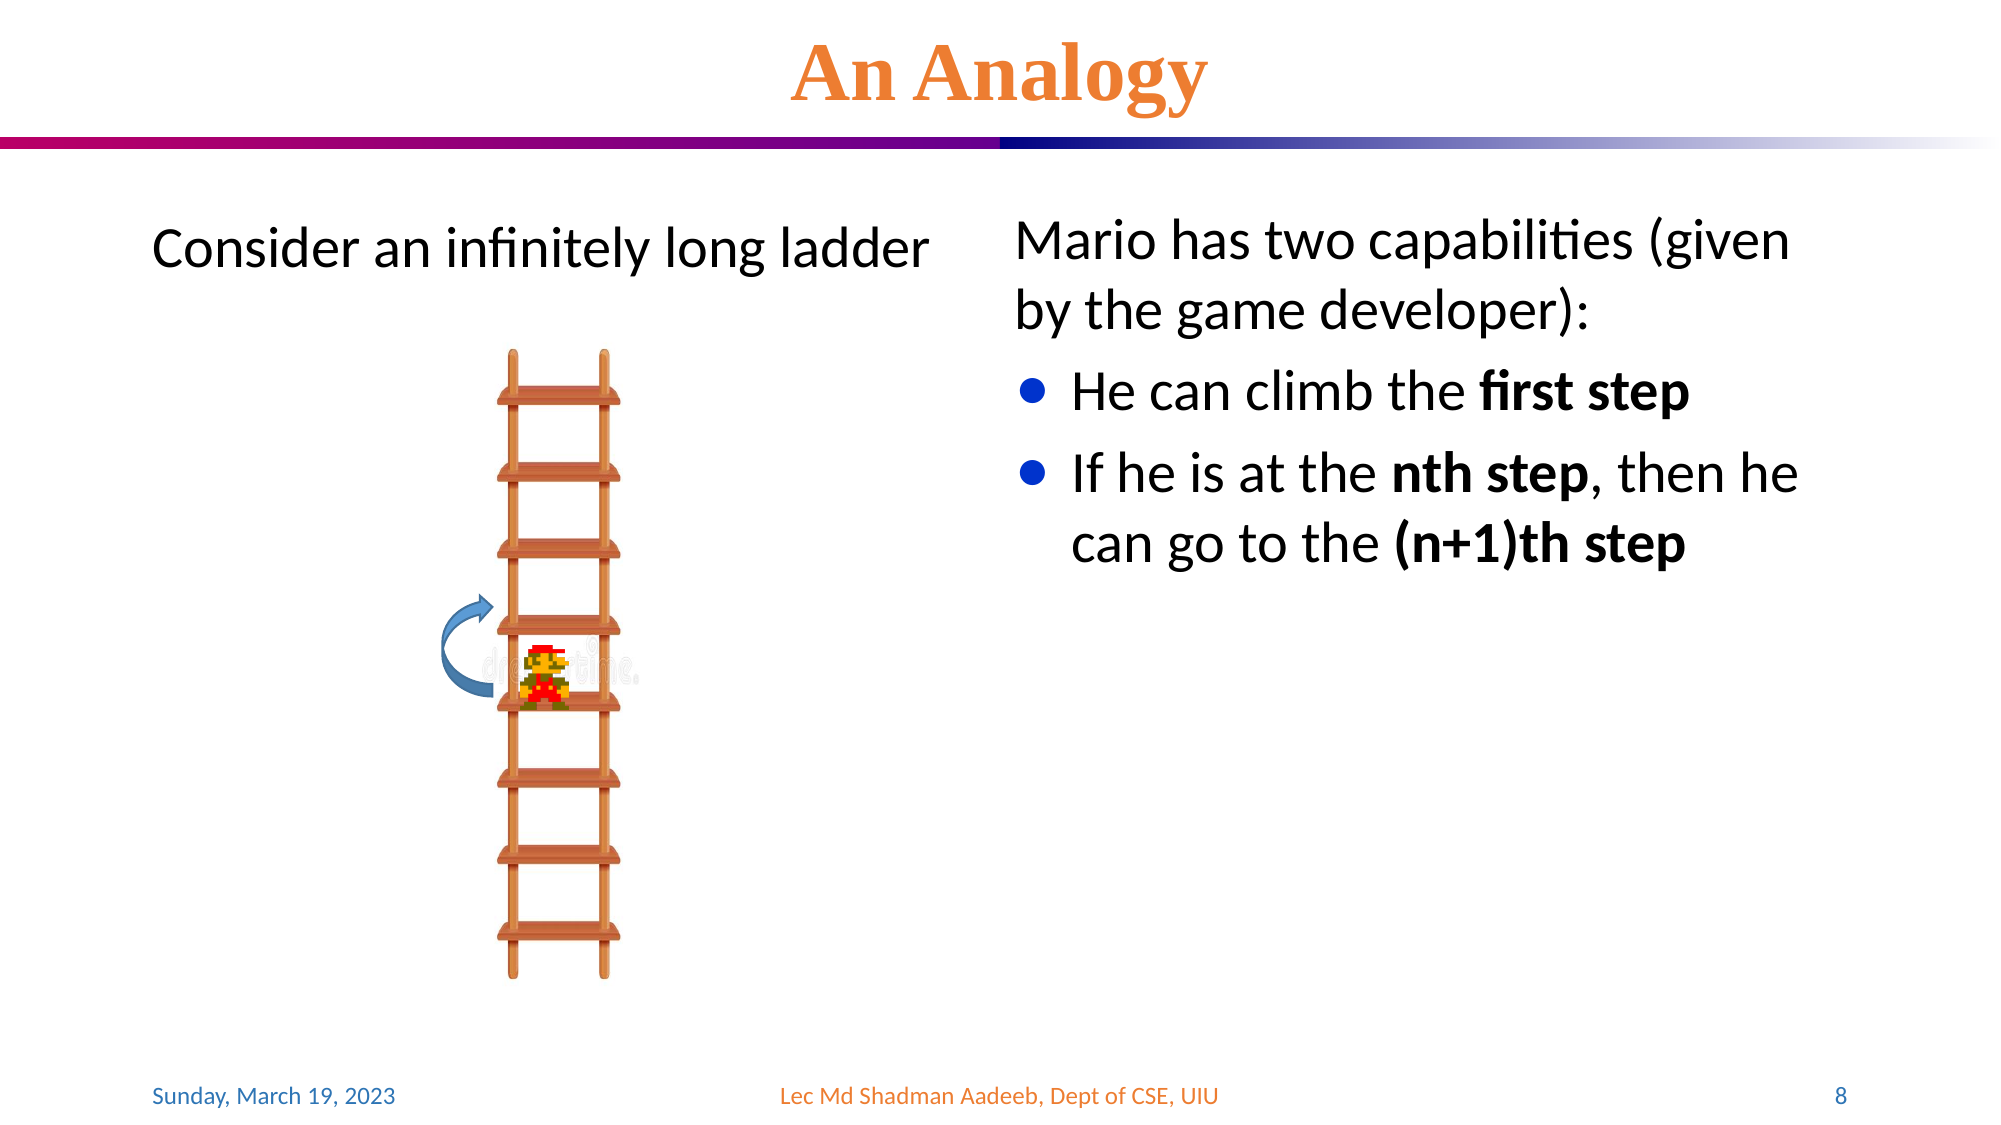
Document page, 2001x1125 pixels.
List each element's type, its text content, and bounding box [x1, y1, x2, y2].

picture [357, 313, 760, 1014]
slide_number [137, 1065, 588, 1125]
footer Lec Md Shadman Aadeeb, Dept of CSE, UIU [662, 1065, 1338, 1125]
title An Analogy [137, 24, 1863, 124]
text_box Mario has two capabilities (given by the game developer): He can climb the first step If he is at the nth step, then he can go to the (n+1)th step [999, 193, 1863, 1006]
list Consider an infinitely long ladder [137, 201, 1000, 1014]
slide_number ‹#› [1412, 1065, 1863, 1125]
